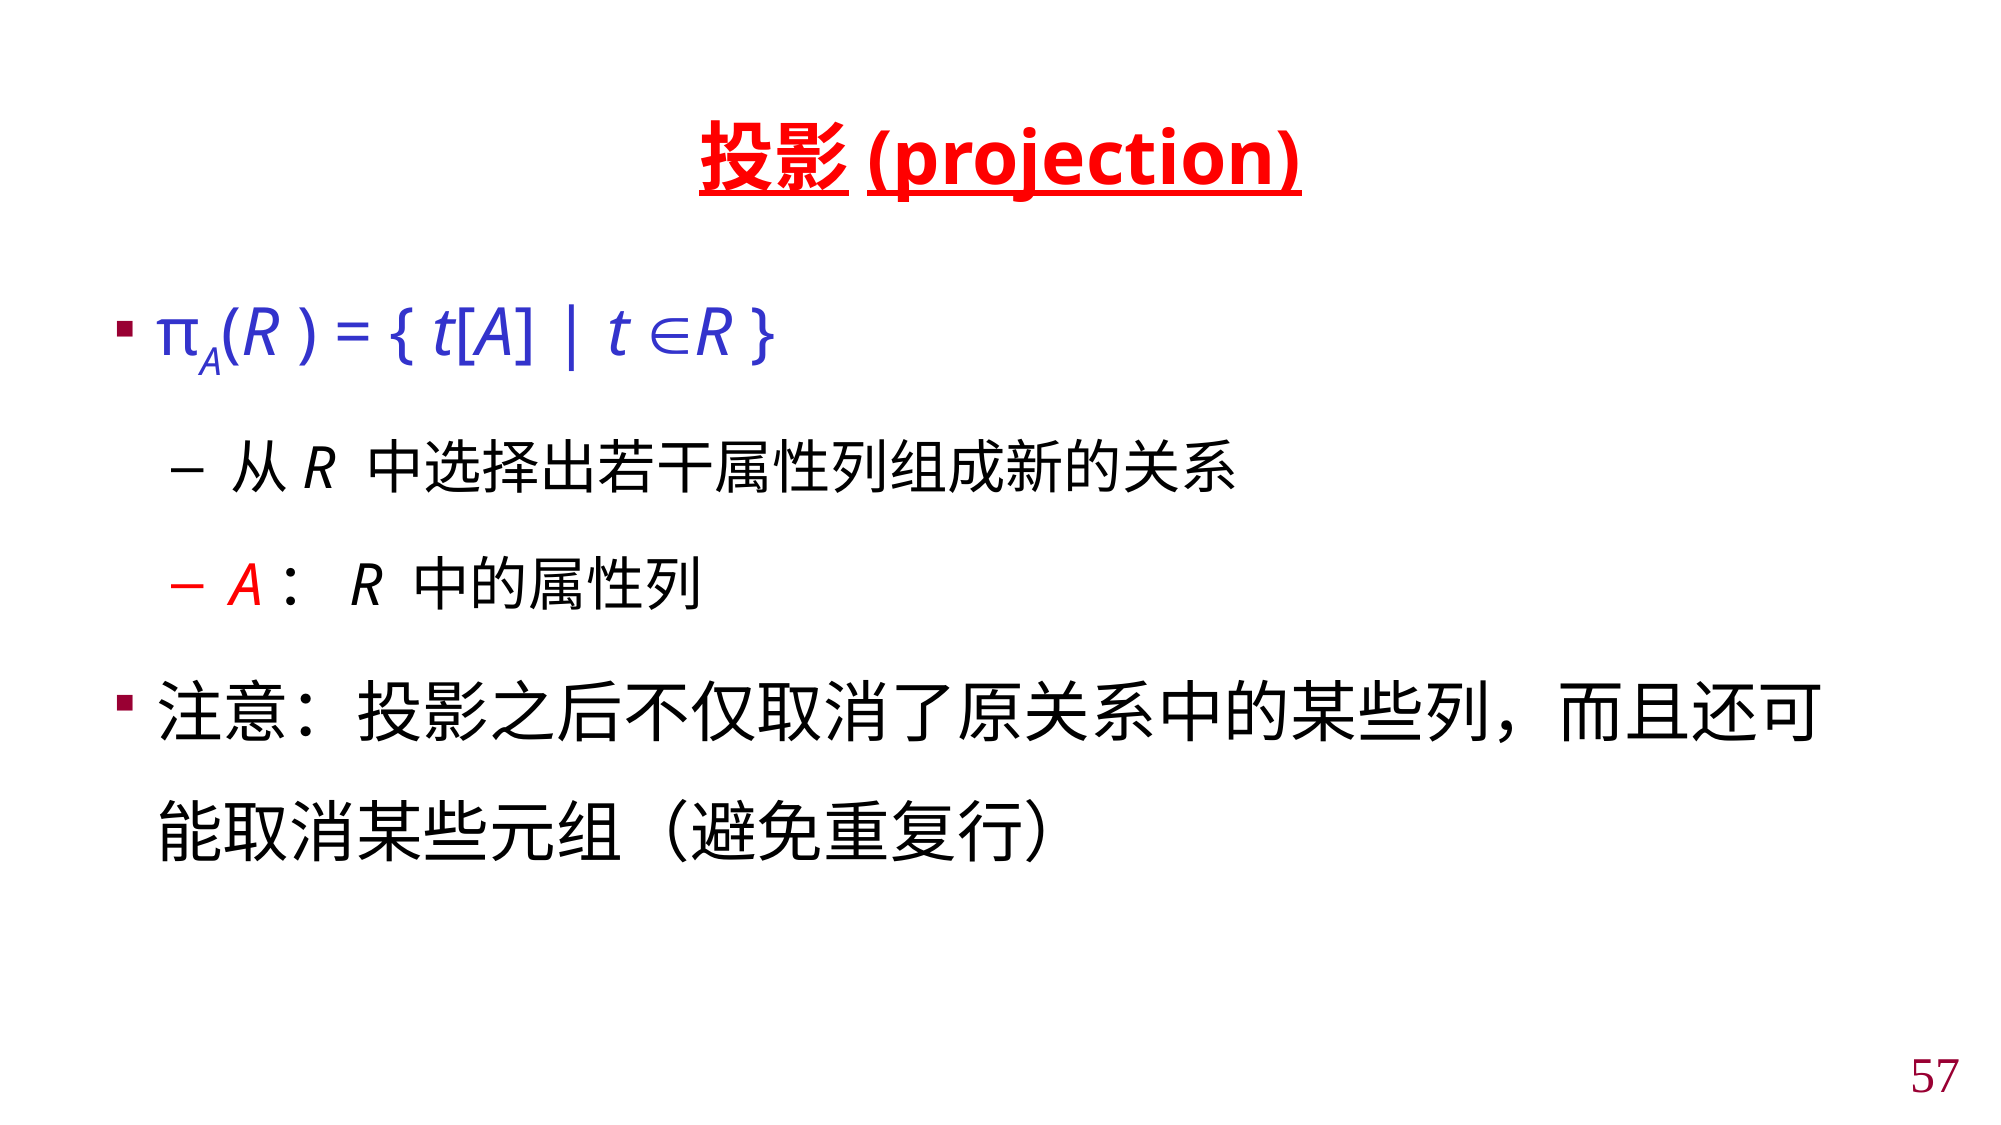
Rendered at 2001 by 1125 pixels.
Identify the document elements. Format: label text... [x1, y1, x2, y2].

list 投影(projection) πA(R ) = { t[A] | t R } 从R 中选择出若干属性列组成新的关系 A：R 中的属性列 注意：投影之后不仅取消了原关系中的某些列，而且还可能取消某些元组（避免重复行） [97, 75, 1904, 1073]
slide_number 56 [1550, 1048, 1975, 1096]
